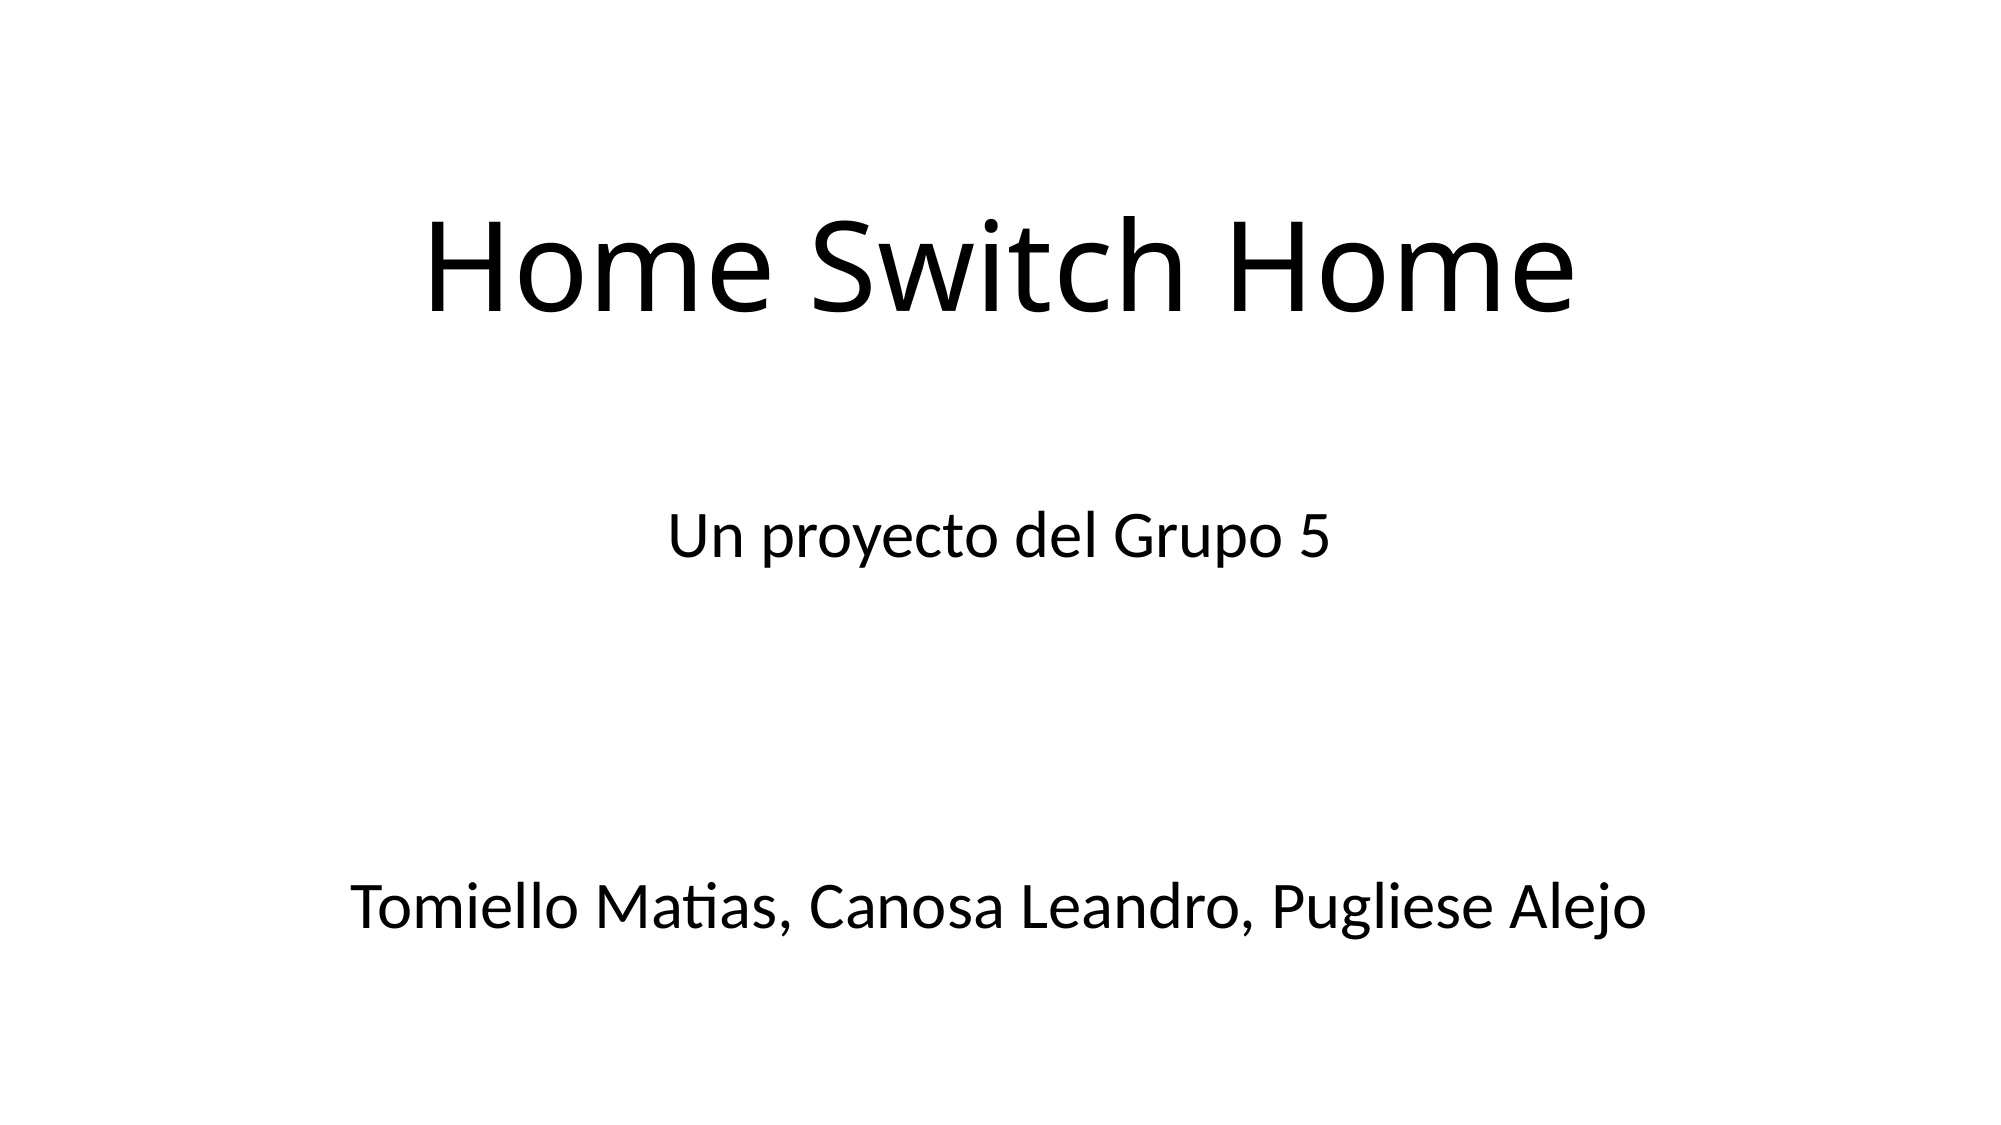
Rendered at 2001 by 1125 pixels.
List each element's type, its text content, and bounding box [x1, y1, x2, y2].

title Home Switch Home [249, 126, 1750, 346]
subtitle Un proyecto del Grupo 5 Tomiello Matias, Canosa Leandro, Pugliese Alejo [249, 391, 1750, 999]
